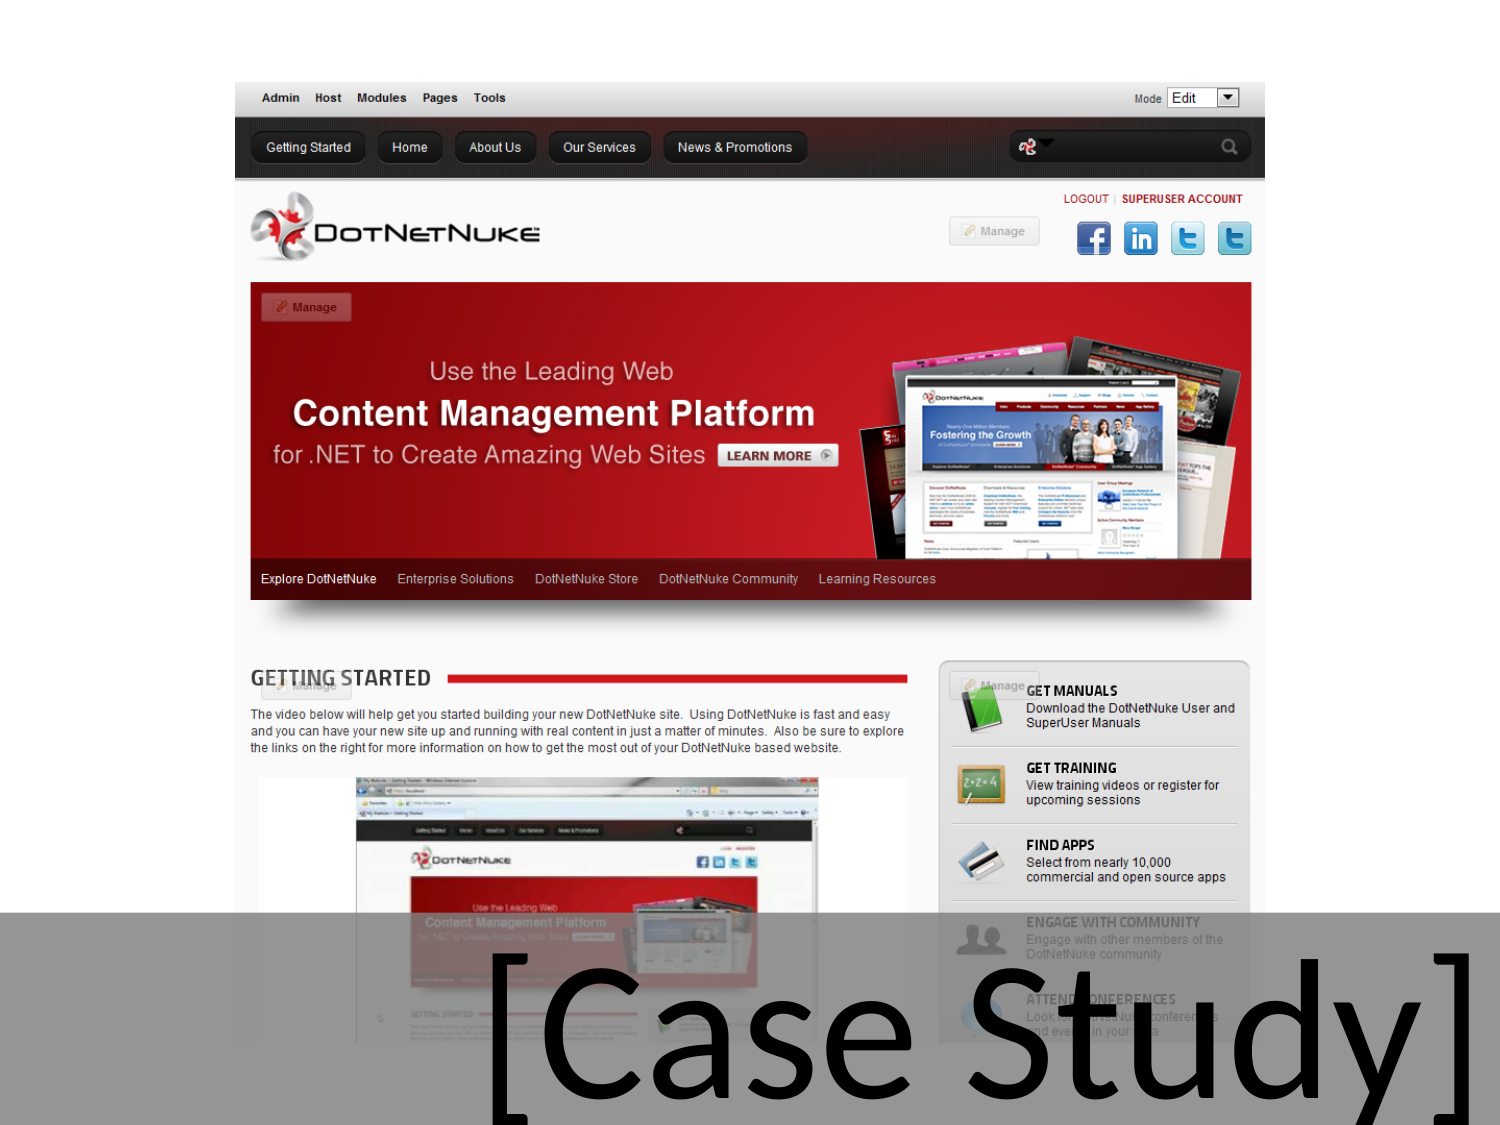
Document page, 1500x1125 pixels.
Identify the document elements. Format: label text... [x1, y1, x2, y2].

title [Case Study] [0, 912, 1500, 1125]
picture [235, 81, 1265, 1043]
